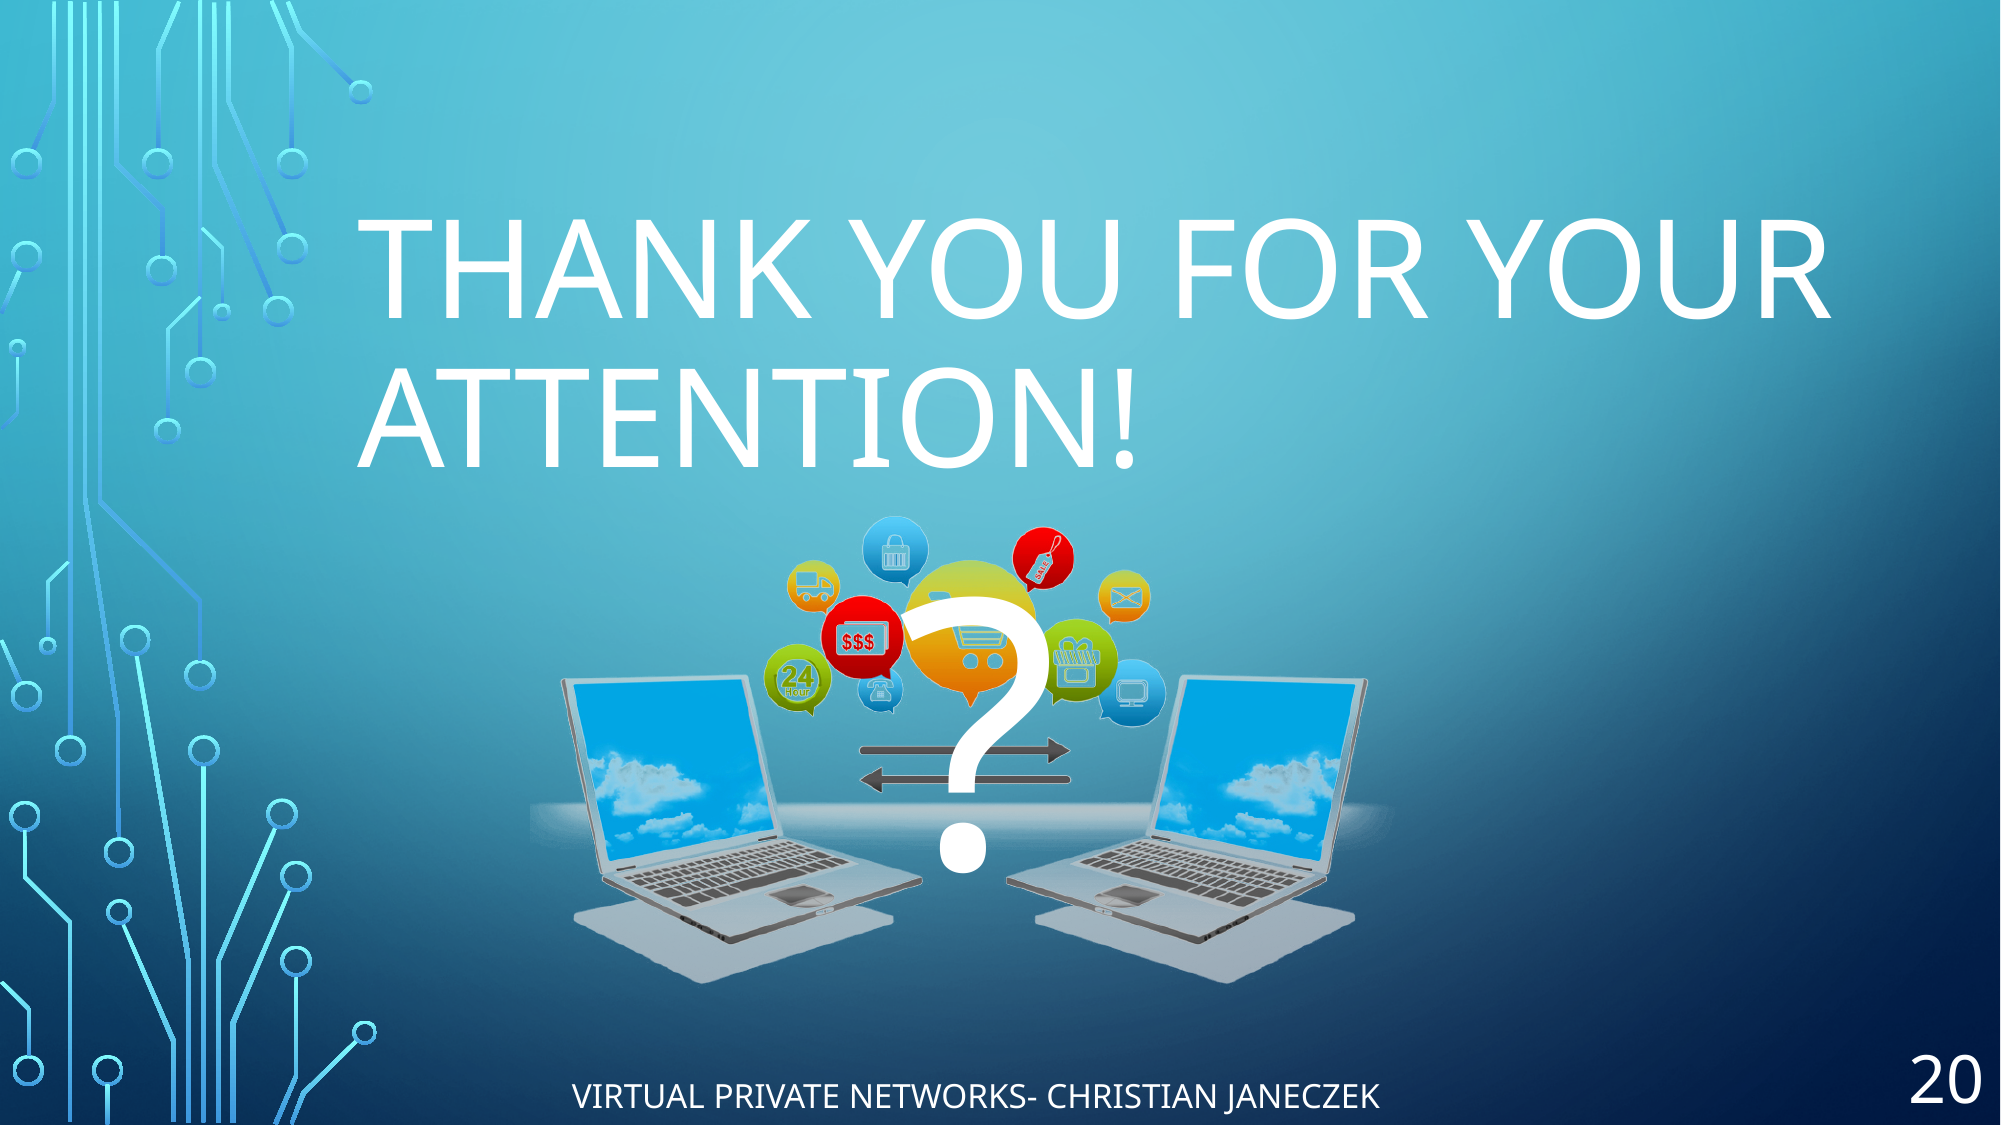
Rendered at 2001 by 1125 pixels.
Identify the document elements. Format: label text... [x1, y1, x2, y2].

picture [529, 459, 1398, 1039]
slide_number 20 [1855, 1038, 2000, 1125]
footer VIRTUAL PRIVATE NETWORKS- Christian Janeczek [556, 1065, 1398, 1125]
title THANK YOU FOR YOUR ATTENTION! [342, 0, 2000, 505]
